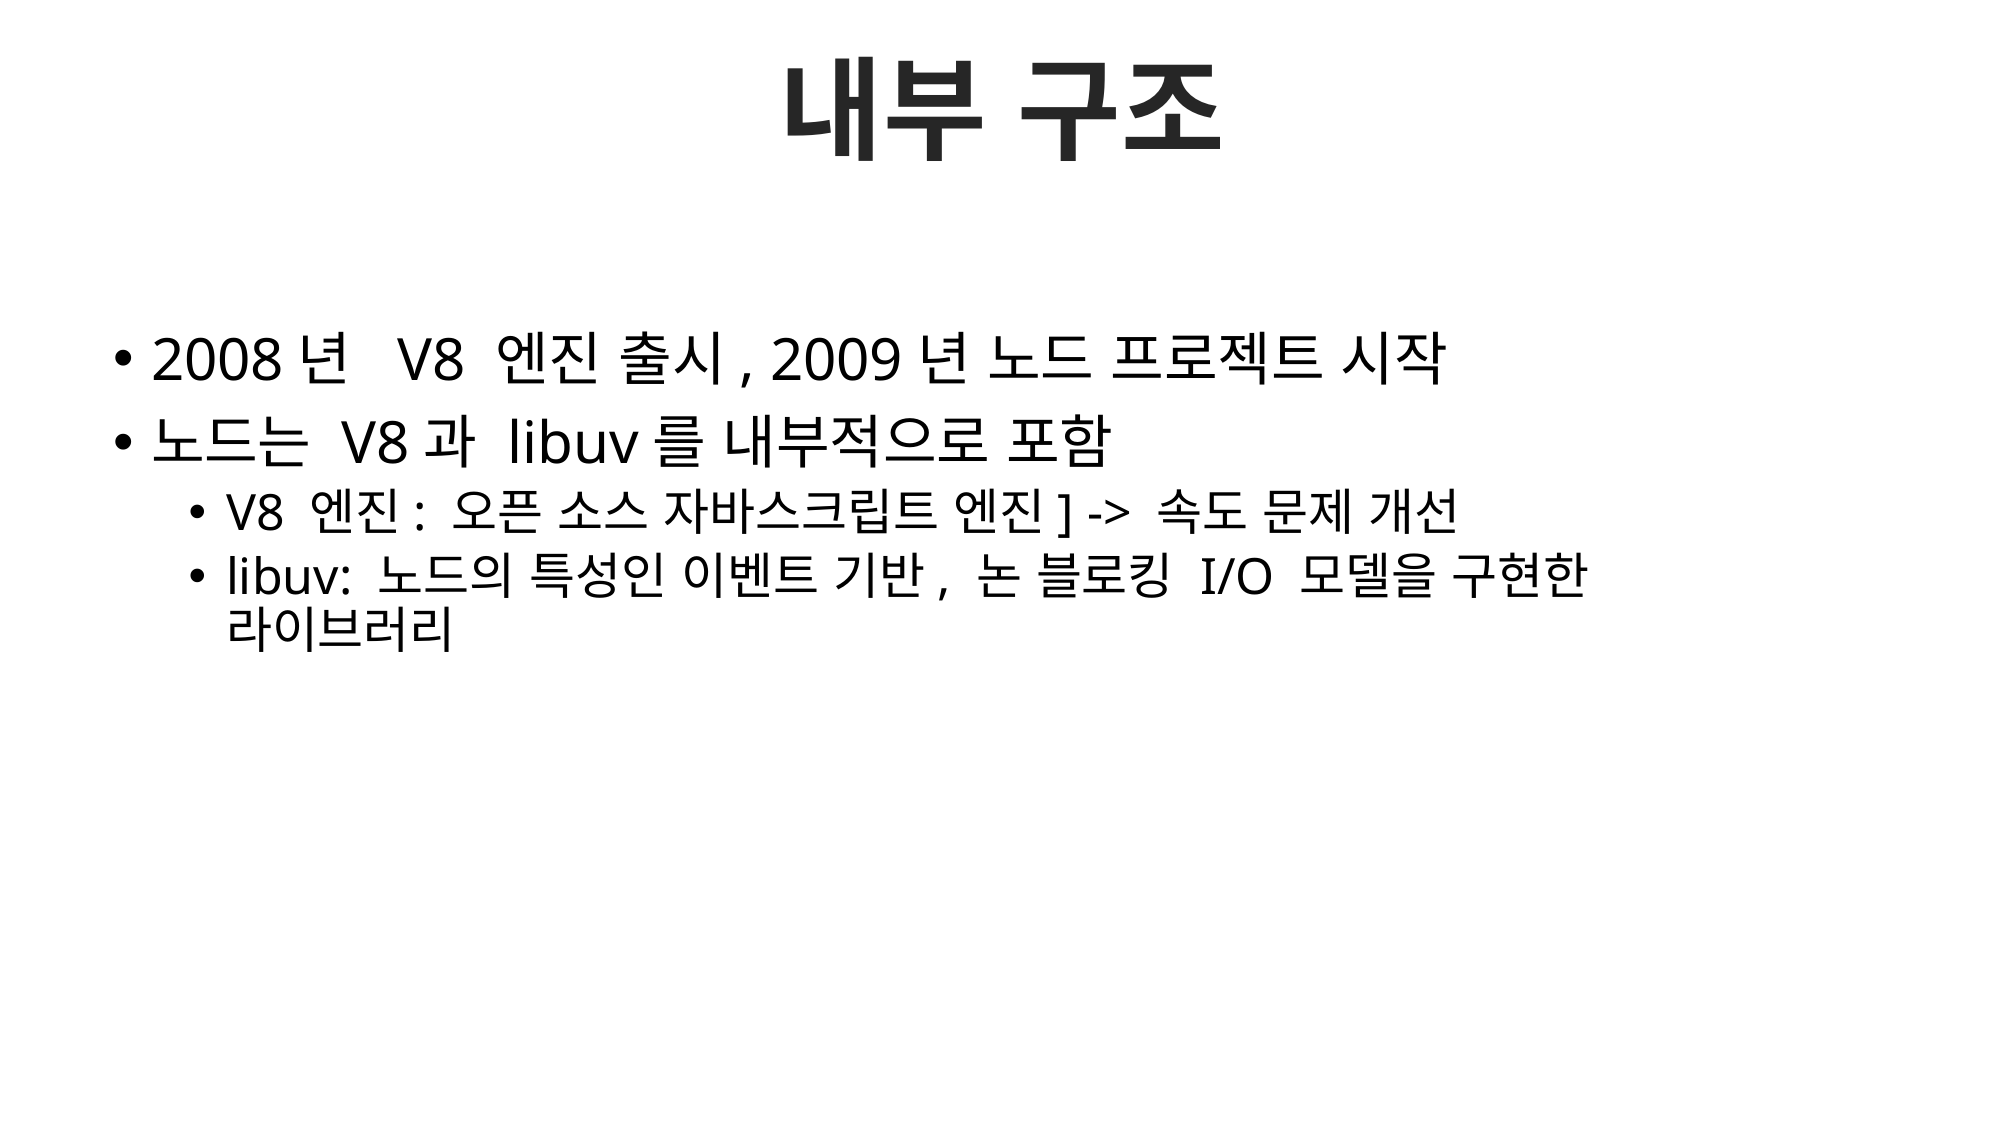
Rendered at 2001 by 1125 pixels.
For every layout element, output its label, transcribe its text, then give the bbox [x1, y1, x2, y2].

text_box 2008년 V8 엔진 출시, 2009년 노드 프로젝트 시작 노드는 V8과 libuv를 내부적으로 포함 V8 엔진: 오픈 소스 자바스크립트 엔진] -> 속도 문제 개선 libuv: 노드의 특성인 이벤트 기반, 논 블로킹 I/O 모델을 구현한 라이브러리 [98, 322, 1839, 902]
list 내부 구조 [53, 55, 1952, 175]
